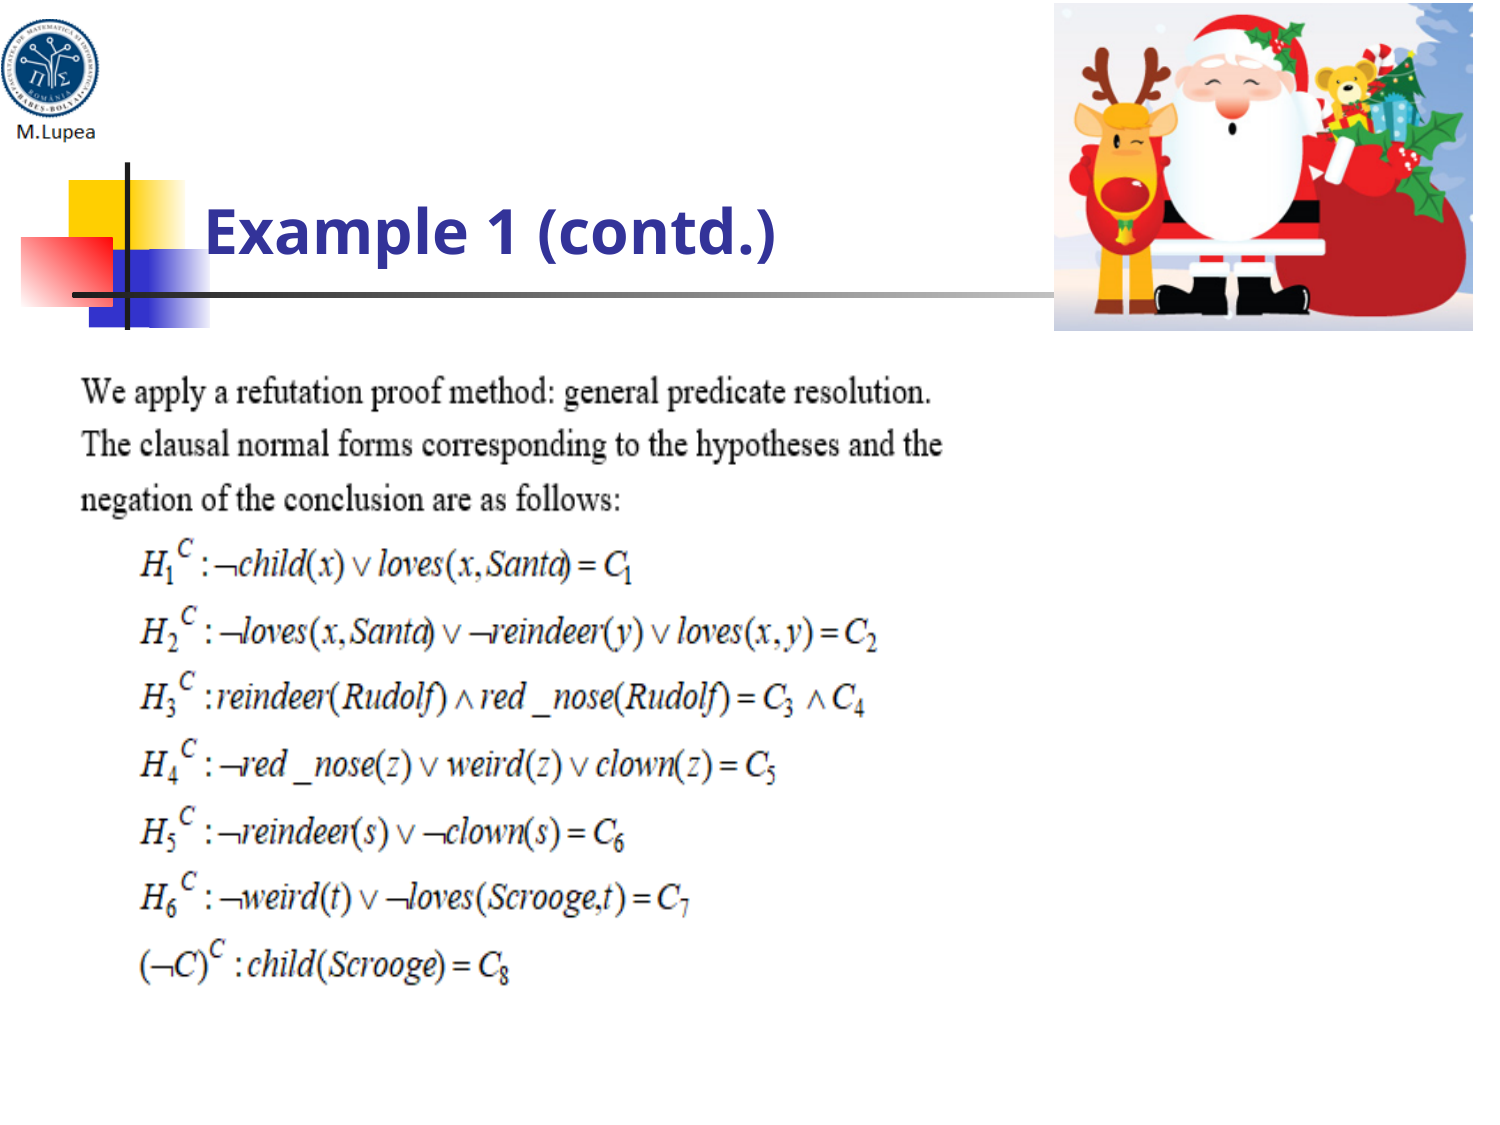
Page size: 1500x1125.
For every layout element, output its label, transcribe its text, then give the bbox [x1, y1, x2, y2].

picture [62, 330, 951, 994]
picture [1054, 3, 1473, 331]
picture [1, 19, 106, 150]
title Example 1 (contd.) [188, 35, 1049, 275]
